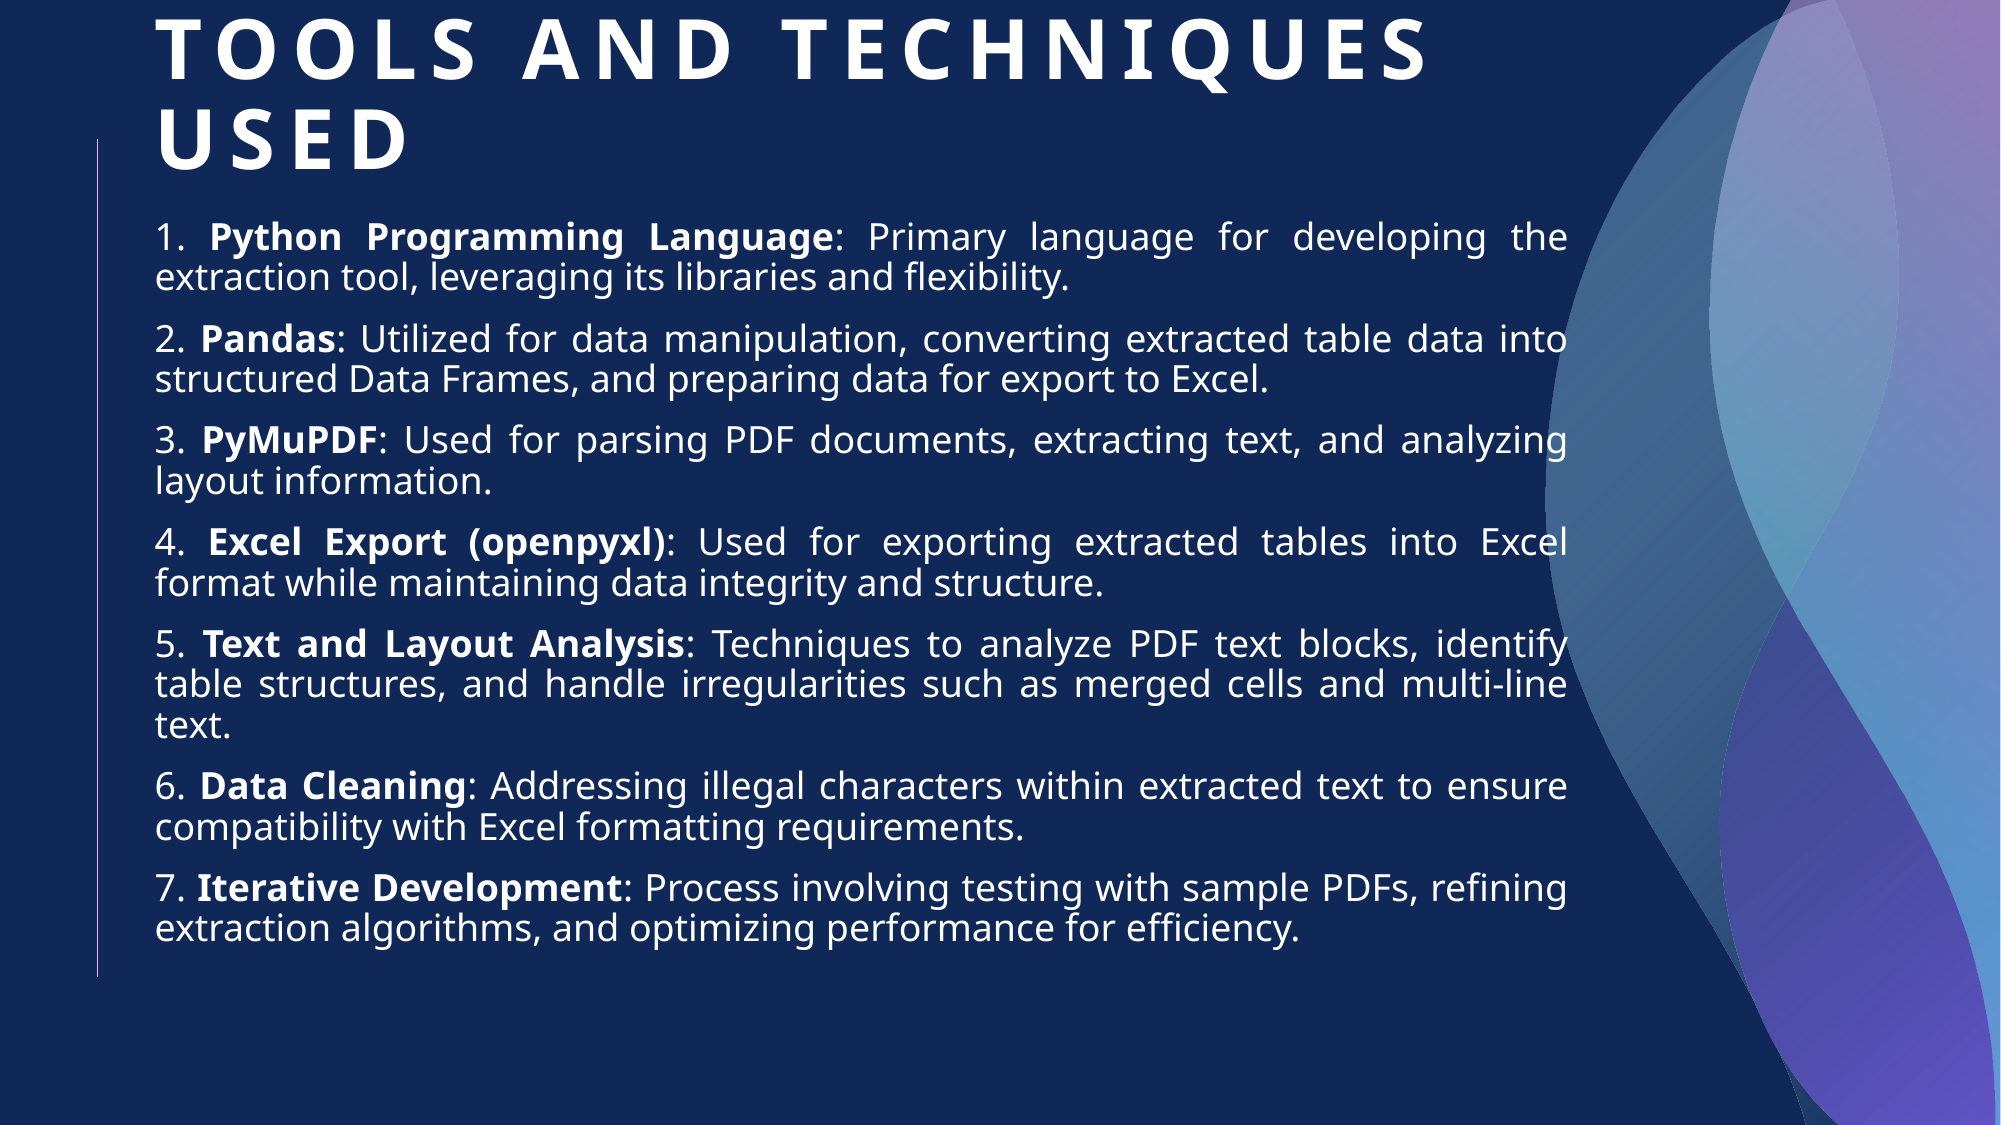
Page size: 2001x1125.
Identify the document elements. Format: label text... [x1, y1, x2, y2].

title TOOLS AND TECHNIQUES USED [139, 19, 1596, 195]
list 1. Python Programming Language: Primary language for developing the extraction tool, leveraging its libraries and flexibility. 2. Pandas: Utilized for data manipulation, converting extracted table data into structured Data Frames, and preparing data for export to Excel. 3. PyMuPDF: Used for parsing PDF documents, extracting text, and analyzing layout information. 4. Excel Export (openpyxl): Used for exporting extracted tables into Excel format while maintaining data integrity and structure. 5. Text and Layout Analysis: Techniques to analyze PDF text blocks, identify table structures, and handle irregularities such as merged cells and multi-line text. 6. Data Cleaning: Addressing illegal characters within extracted text to ensure compatibility with Excel formatting requirements. 7. Iterative Development: Process involving testing with sample PDFs, refining extraction algorithms, and optimizing performance for efficiency. [139, 210, 1585, 1106]
